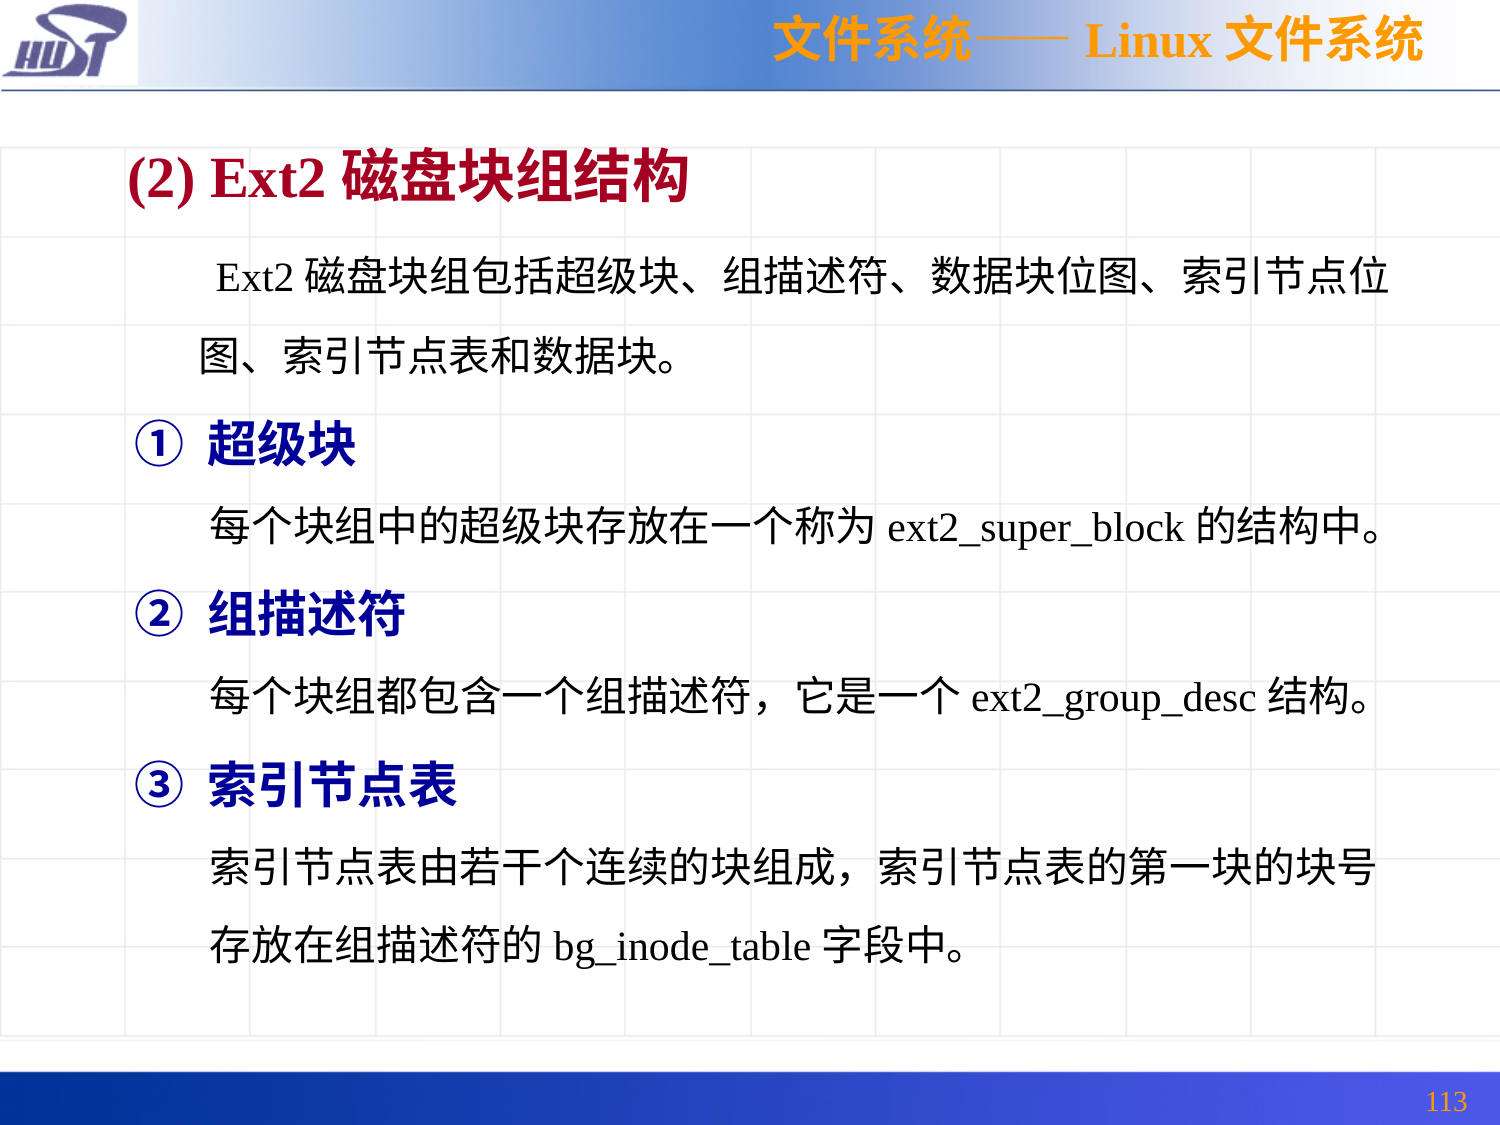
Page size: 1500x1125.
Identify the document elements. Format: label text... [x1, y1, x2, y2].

text_box 113 [1393, 1067, 1500, 1125]
text_box 文件系统——Linux文件系统 [62, 6, 1440, 76]
picture [0, 0, 1500, 1125]
text_box (2) Ext2磁盘块组结构 Ext2磁盘块组包括超级块、组描述符、数据块位图、索引节点位 图、索引节点表和数据块。 ① 超级块 每个块组中的超级块存放在一个称为ext2_super_block的结构中。 ② 组描述符 每个块组都包含一个组描述符，它是一个ext2_group_desc结构。 ③ 索引节点表 索引节点表由若干个连续的块组成，索引节点表的第一块的块号 存放在组描述符的bg_inode_table字段中。 [25, 117, 1444, 976]
